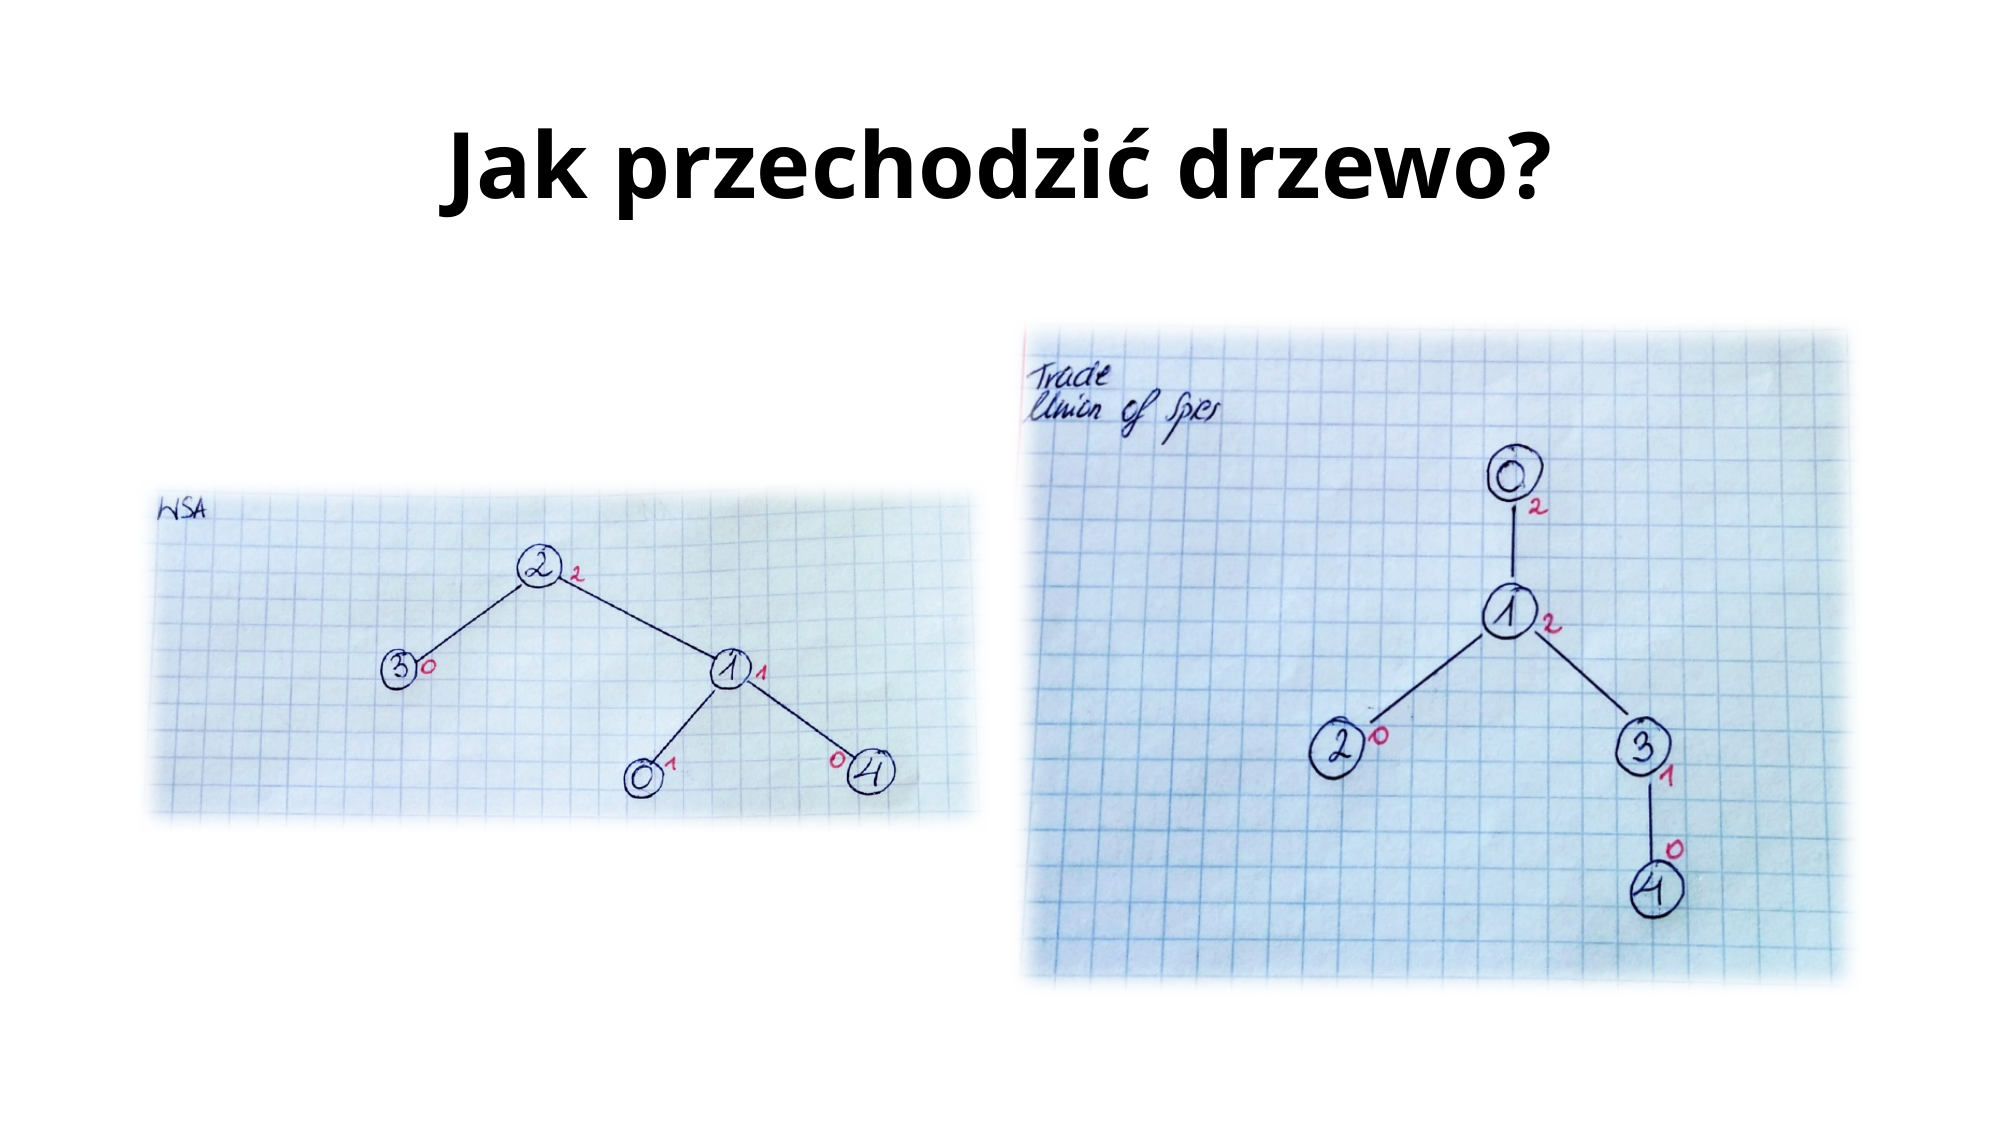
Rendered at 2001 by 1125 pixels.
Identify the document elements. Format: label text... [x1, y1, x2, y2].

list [1012, 317, 1863, 996]
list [137, 479, 988, 833]
title Jak przechodzić drzewo? [137, 59, 1863, 278]
